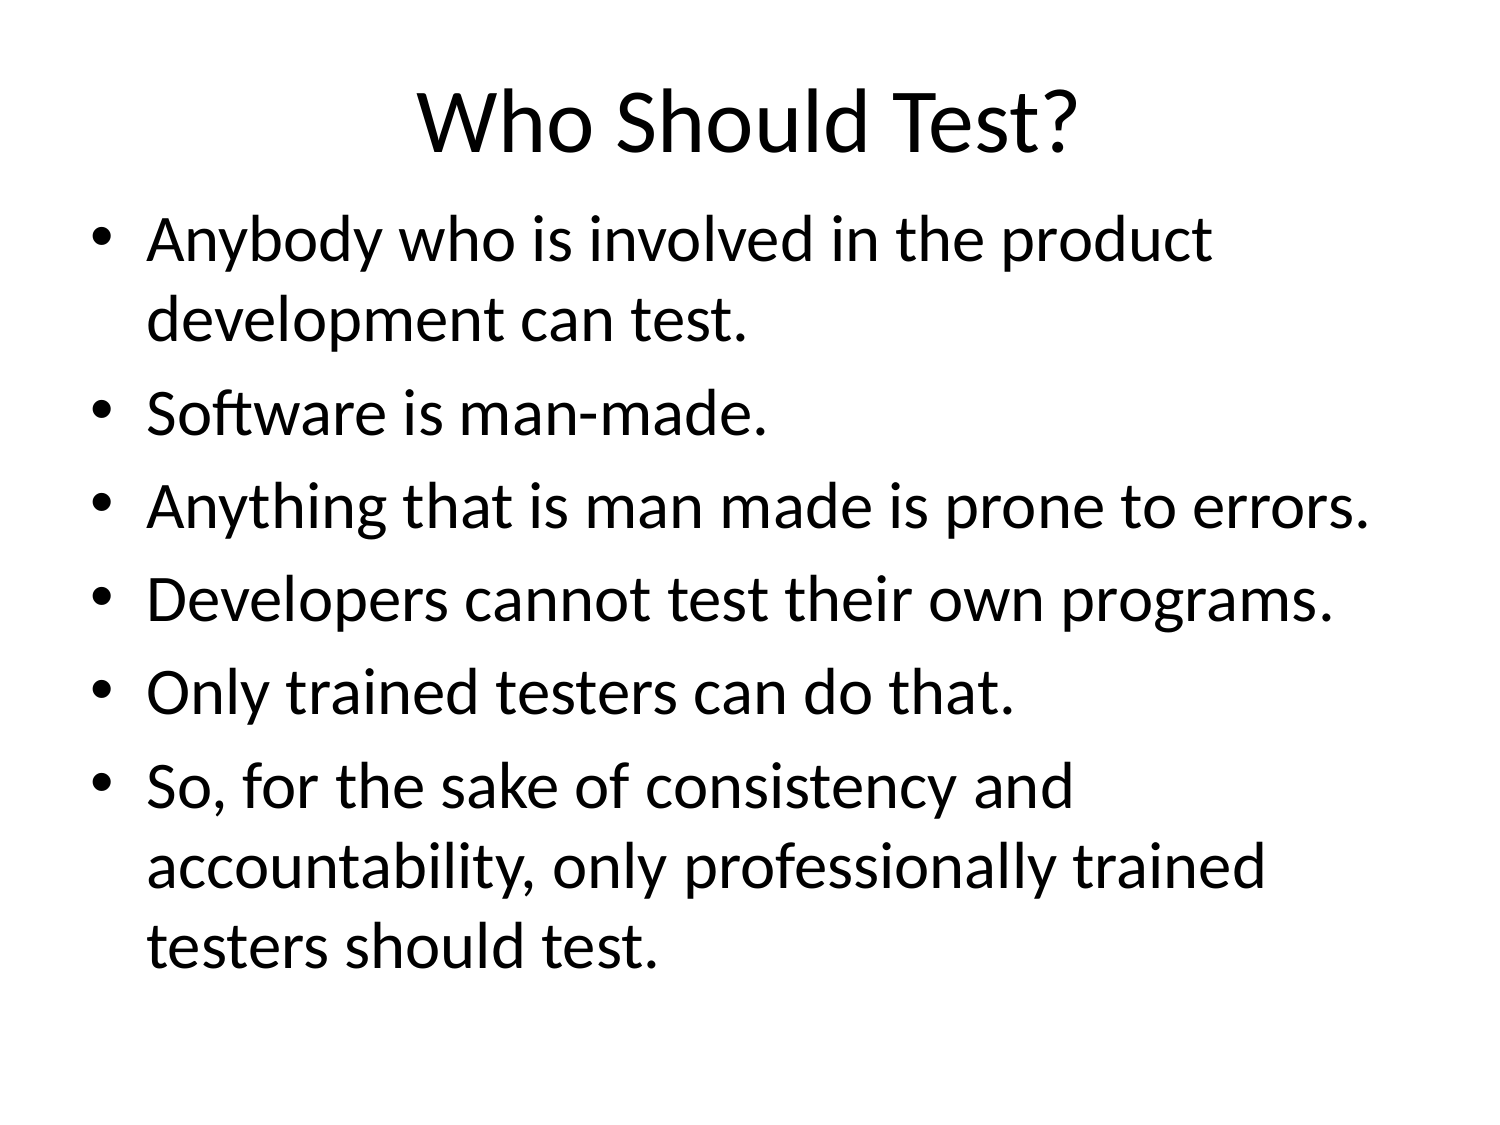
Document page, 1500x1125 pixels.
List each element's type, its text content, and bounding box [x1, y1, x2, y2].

title Who Should Test? [75, 45, 1425, 187]
list Anybody who is involved in the product development can test. Software is man-made. Anything that is man made is prone to errors. Developers cannot test their own programs. Only trained testers can do that. So, for the sake of consistency and accountability, only professionally trained testers should test. [75, 187, 1425, 1005]
